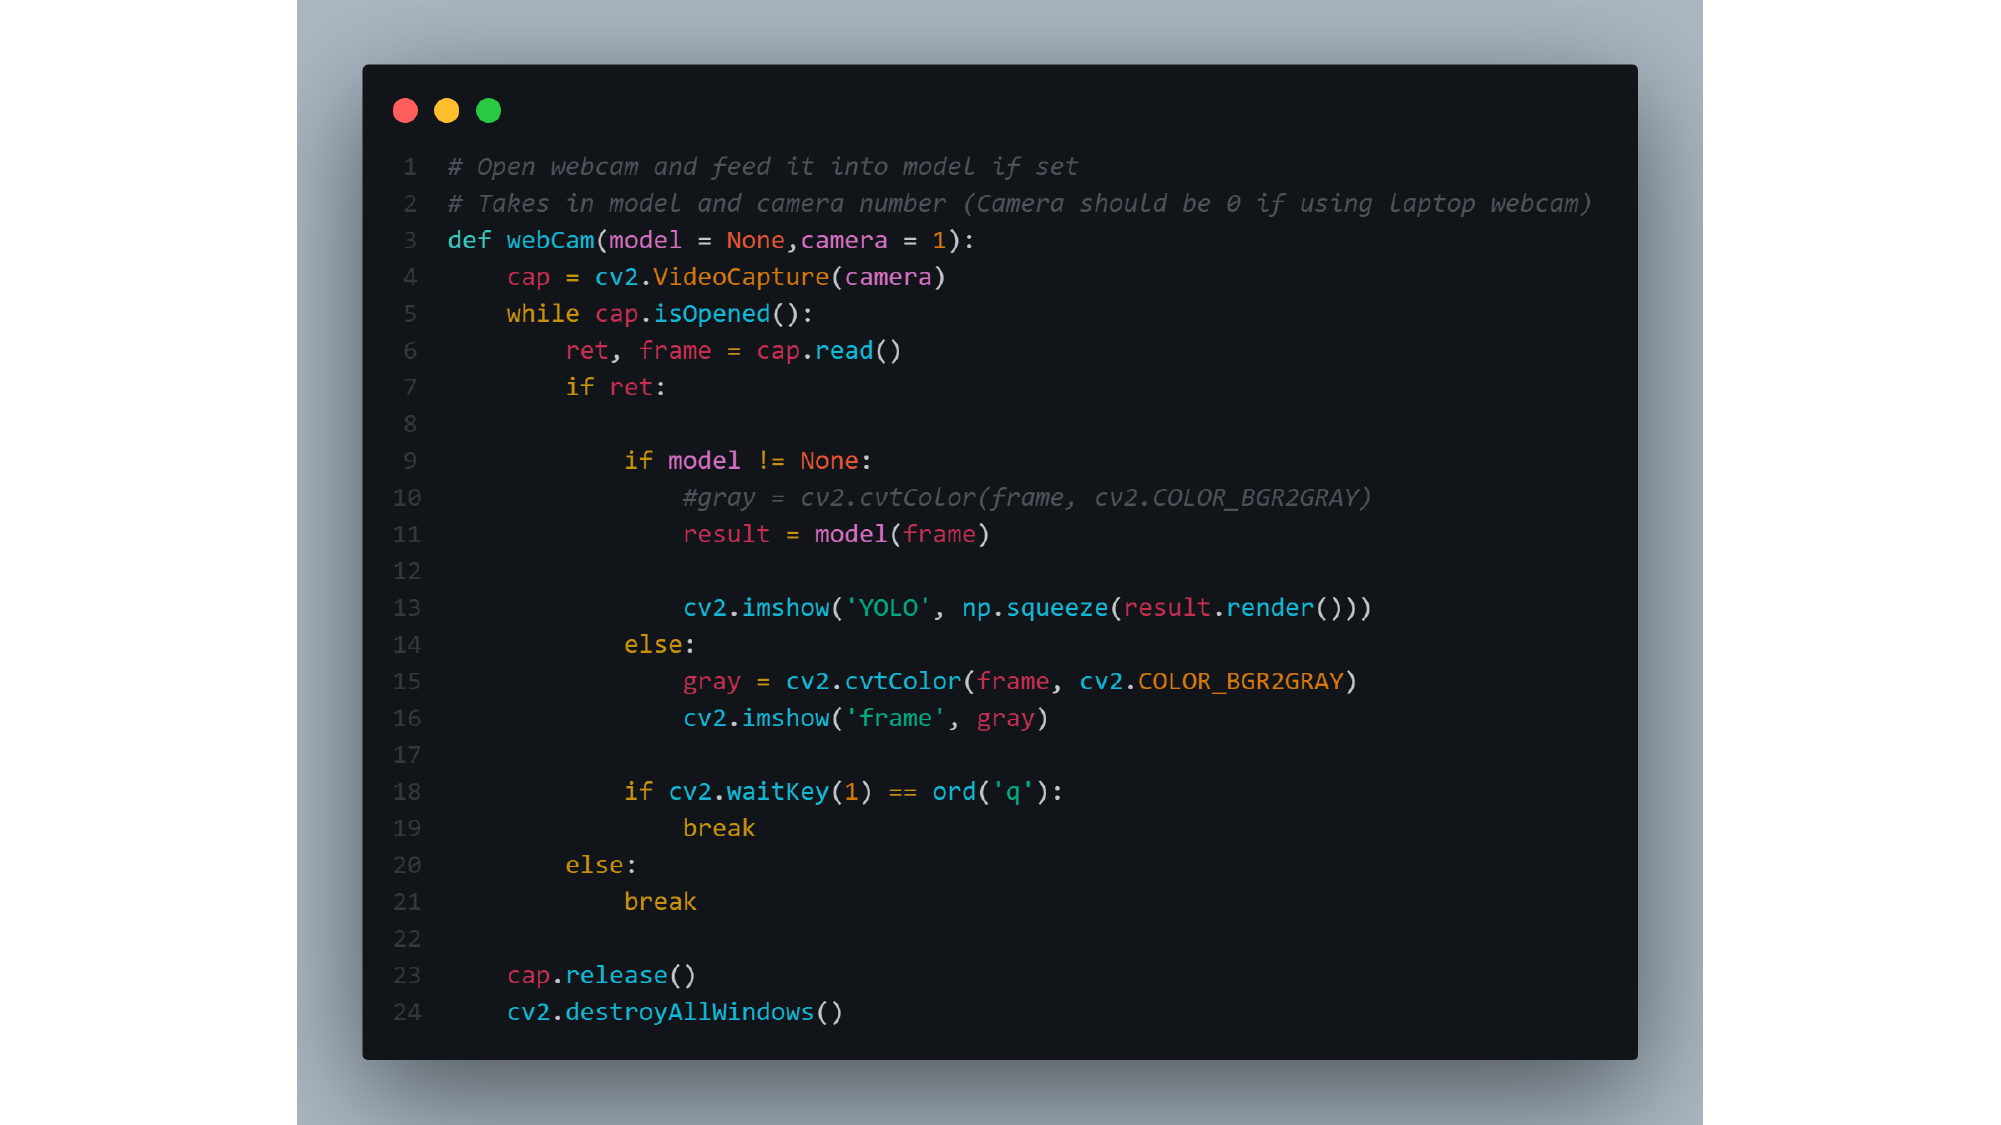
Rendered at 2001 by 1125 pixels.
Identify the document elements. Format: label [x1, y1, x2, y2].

picture [297, 0, 1703, 1125]
